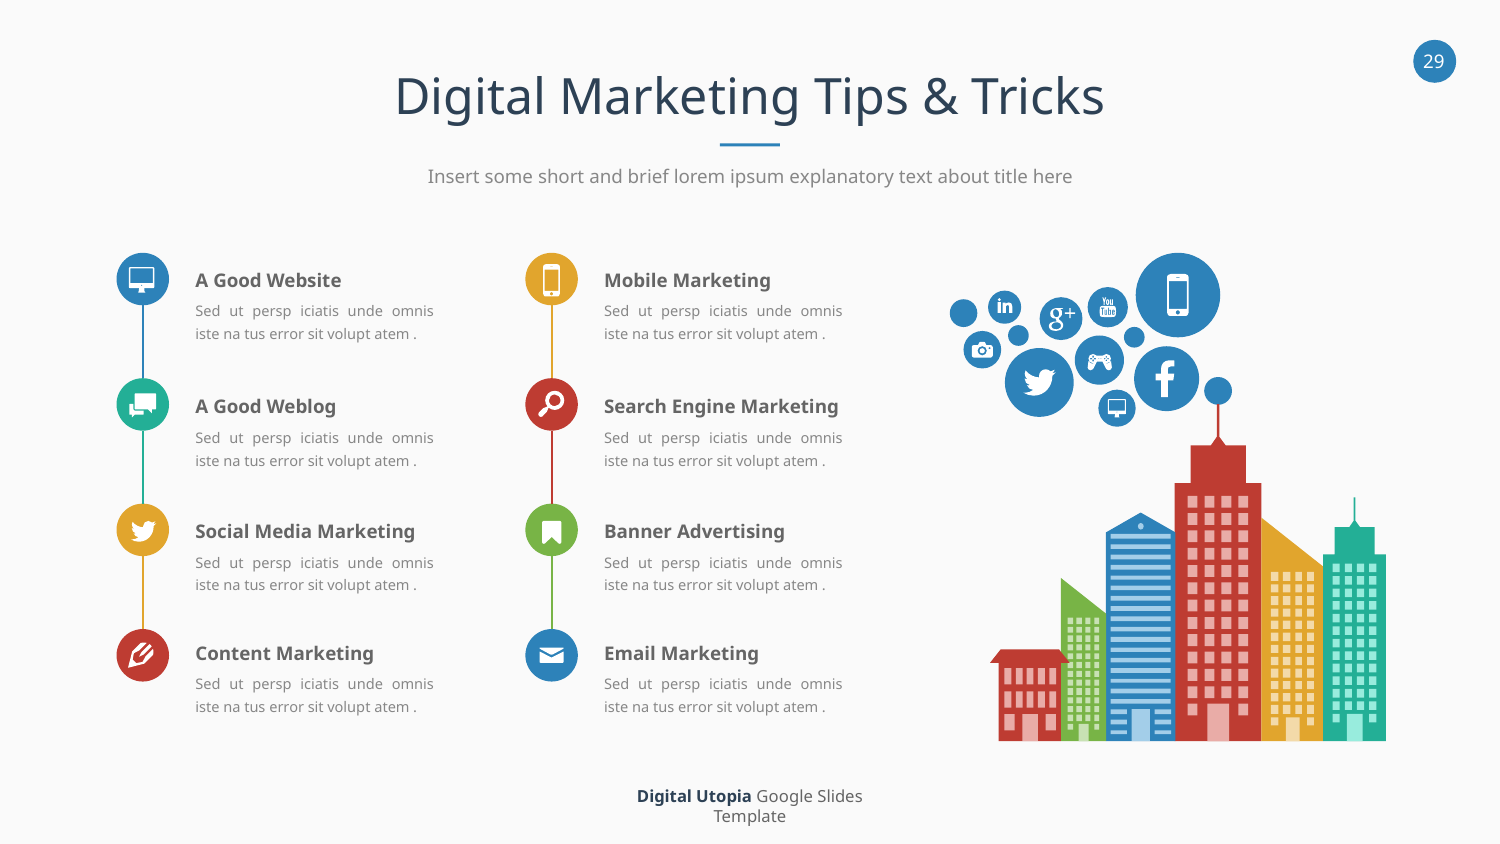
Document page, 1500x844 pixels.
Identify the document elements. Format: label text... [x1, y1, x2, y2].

list Digital Marketing Tips & Tricks [112, 64, 1388, 131]
list Insert some short and brief lorem ipsum explanatory text about title here [112, 164, 1388, 190]
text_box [116, 252, 170, 682]
text_box Email Marketing [604, 641, 843, 665]
text_box Sed ut persp iciatis unde omnis iste na tus error sit volupt atem . [195, 296, 434, 343]
text_box Sed ut persp iciatis unde omnis iste na tus error sit volupt atem . [604, 423, 843, 470]
text_box Sed ut persp iciatis unde omnis iste na tus error sit volupt atem . [604, 548, 843, 595]
text_box Content Marketing [195, 641, 434, 665]
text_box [525, 252, 579, 682]
text_box Banner Advertising [604, 520, 843, 543]
text_box Search Engine Marketing [604, 395, 843, 418]
text_box Sed ut persp iciatis unde omnis iste na tus error sit volupt atem . [195, 548, 434, 595]
text_box Sed ut persp iciatis unde omnis iste na tus error sit volupt atem . [195, 669, 434, 716]
text_box Social Media Marketing [195, 520, 434, 543]
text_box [989, 403, 1387, 742]
text_box Sed ut persp iciatis unde omnis iste na tus error sit volupt atem . [604, 296, 843, 343]
text_box Sed ut persp iciatis unde omnis iste na tus error sit volupt atem . [604, 669, 843, 716]
text_box Sed ut persp iciatis unde omnis iste na tus error sit volupt atem . [195, 423, 434, 470]
text_box Mobile Marketing [604, 268, 843, 292]
text_box A Good Weblog [195, 395, 434, 418]
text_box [949, 252, 1233, 428]
text_box A Good Website [195, 268, 434, 292]
